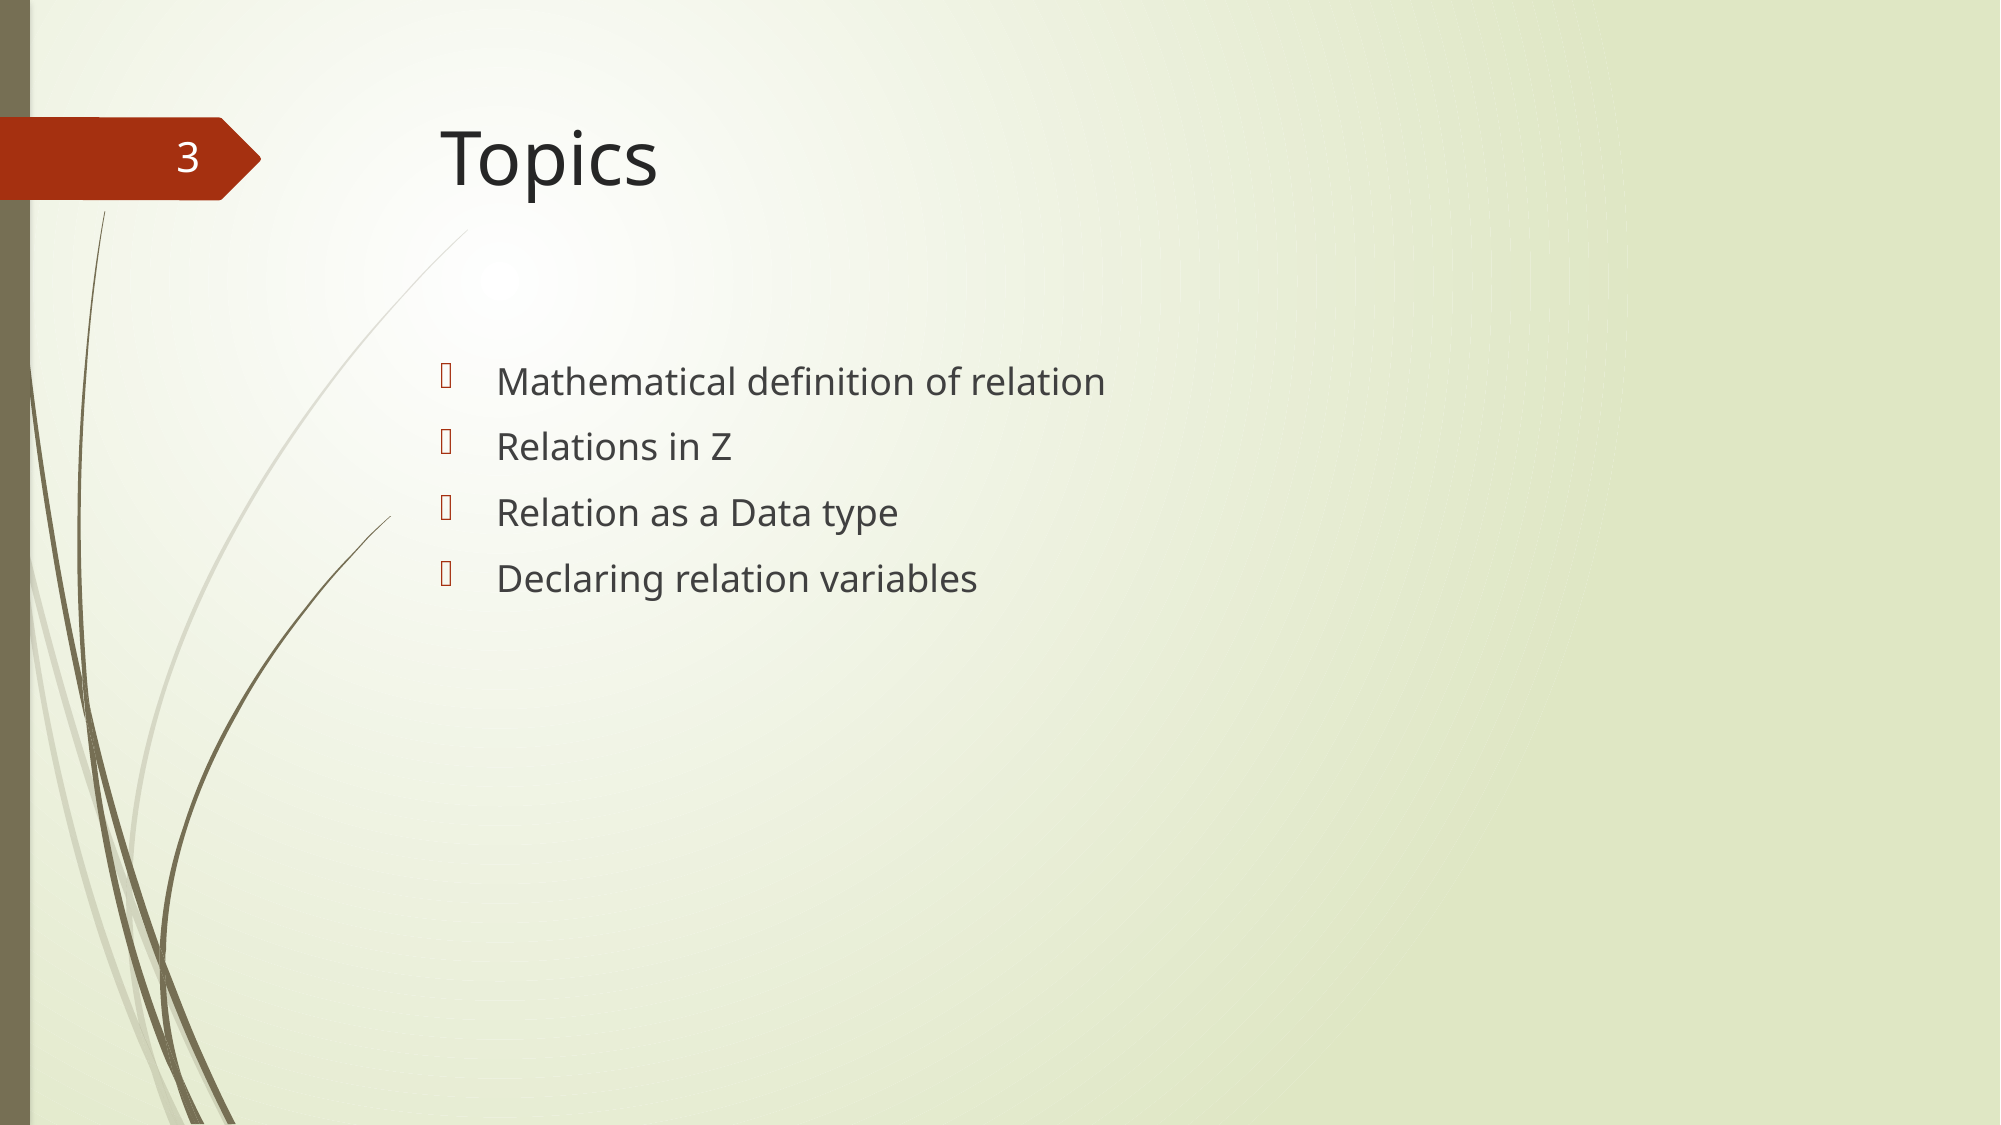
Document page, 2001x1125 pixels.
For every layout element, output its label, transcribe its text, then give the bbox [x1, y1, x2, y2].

slide_number 3 [87, 129, 216, 190]
title Topics [425, 102, 1888, 313]
list Mathematical definition of relation Relations in Z Relation as a Data type Declaring relation variables [424, 350, 1888, 970]
